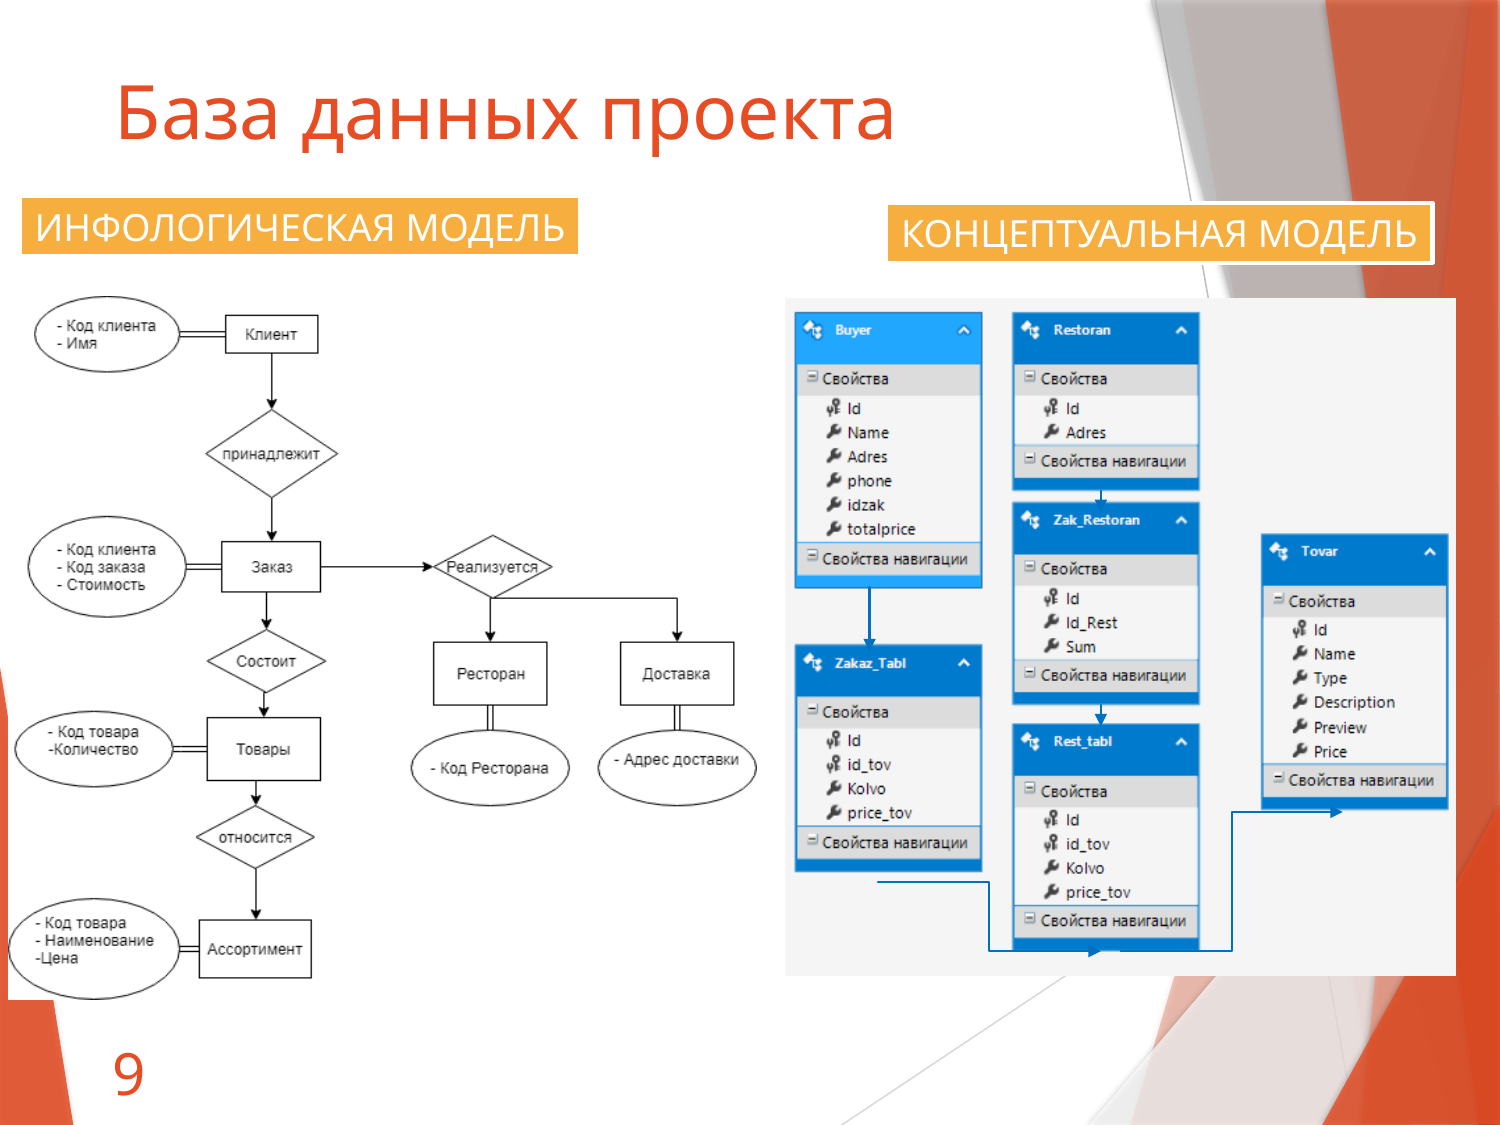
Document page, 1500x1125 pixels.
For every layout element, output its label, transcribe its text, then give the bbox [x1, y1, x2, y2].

slide_number 9 [76, 1046, 161, 1107]
text_box КОНЦЕПТУАЛЬНАЯ МОДЕЛЬ [1142, 201, 1435, 265]
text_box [784, 298, 1457, 977]
text_box ИНФОЛОГИЧЕСКАЯ МОДЕЛЬ [18, 194, 99, 258]
title База данных проекта [99, 57, 1142, 274]
picture [7, 295, 757, 1001]
